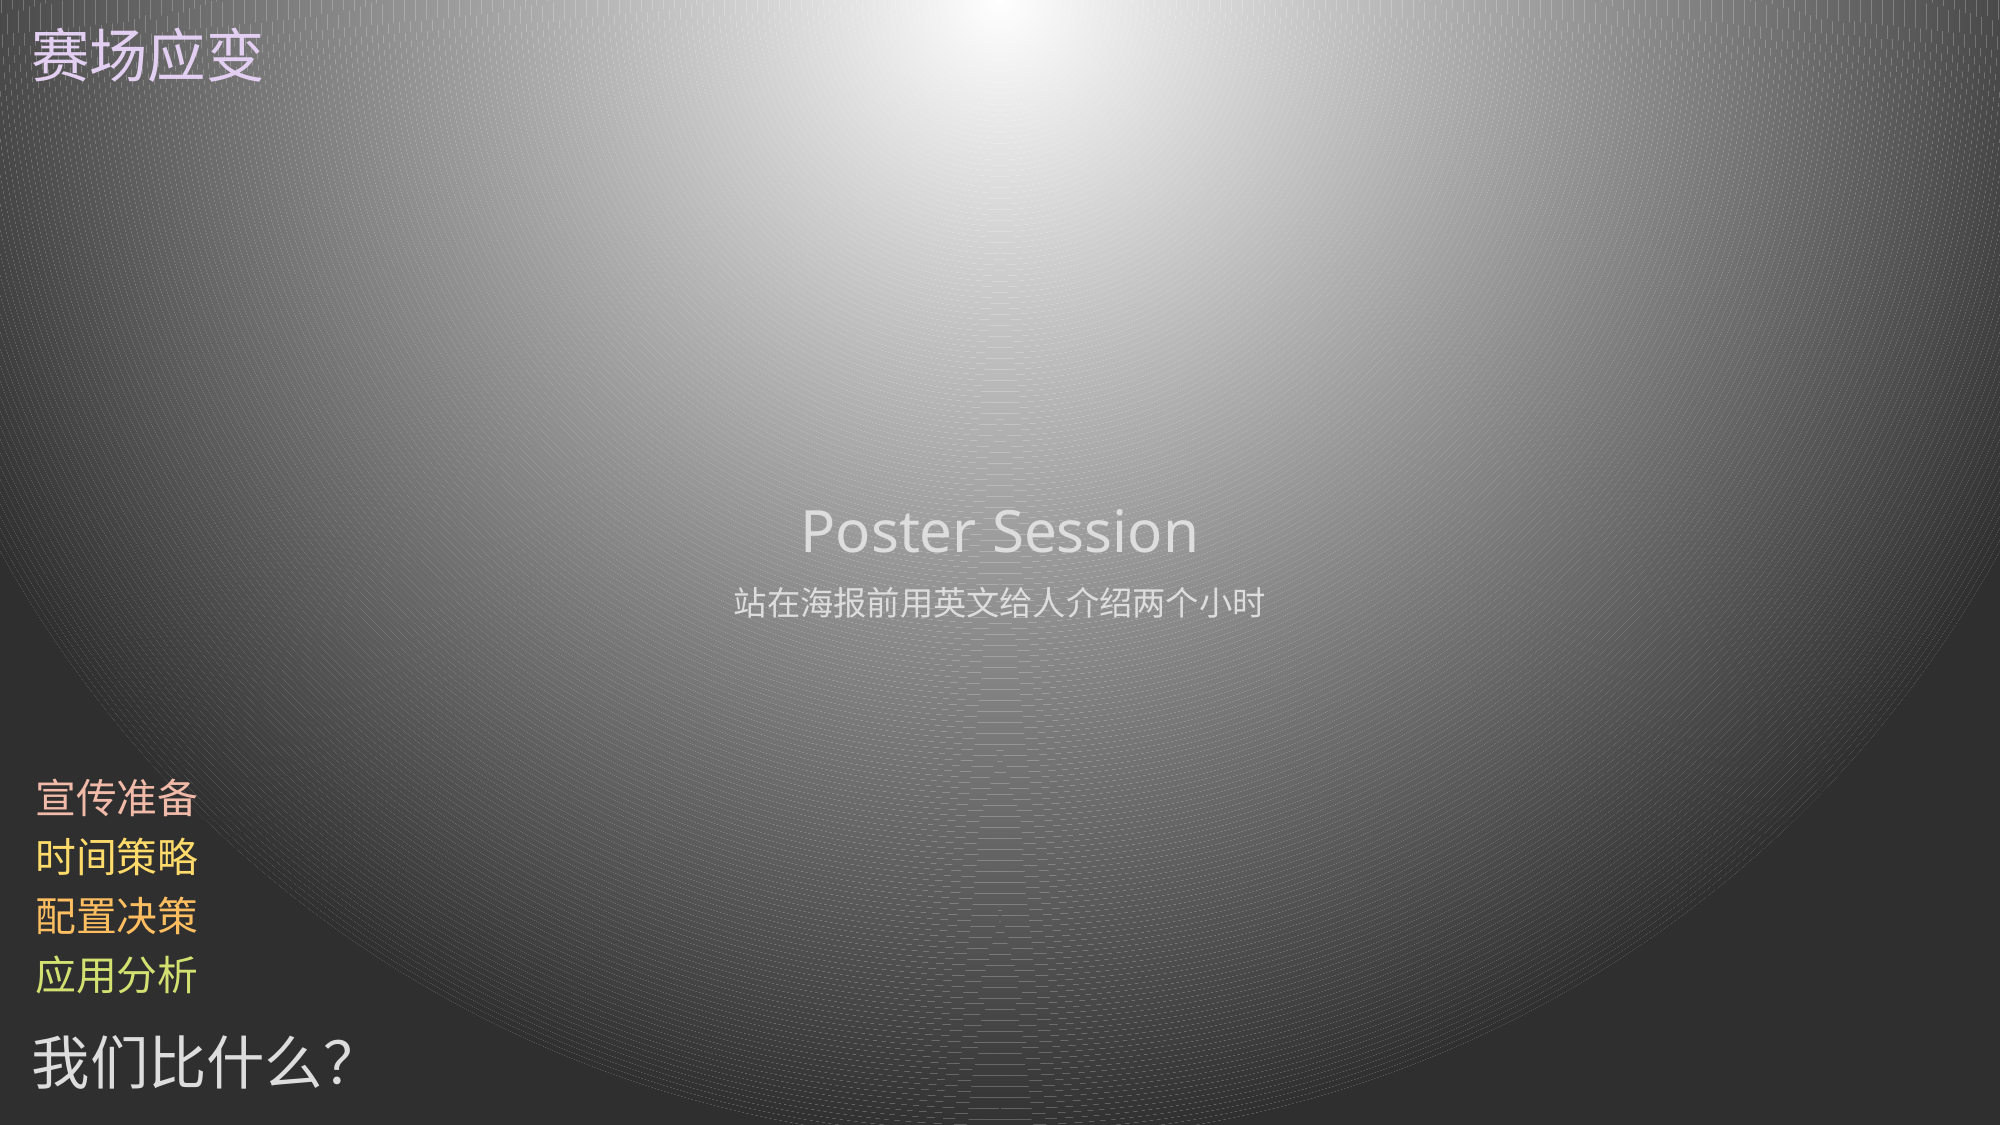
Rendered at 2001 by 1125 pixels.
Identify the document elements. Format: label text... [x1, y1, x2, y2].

subtitle Poster Session 站在海报前用英文给人介绍两个小时 [249, 256, 1750, 869]
text_box 应用分析 [0, 947, 234, 1007]
text_box 配置决策 [0, 888, 234, 947]
text_box 赛场应变 [0, 0, 296, 118]
text_box 时间策略 [0, 830, 234, 888]
text_box 我们比什么？ [0, 1006, 414, 1125]
text_box 宣传准备 [0, 770, 234, 830]
